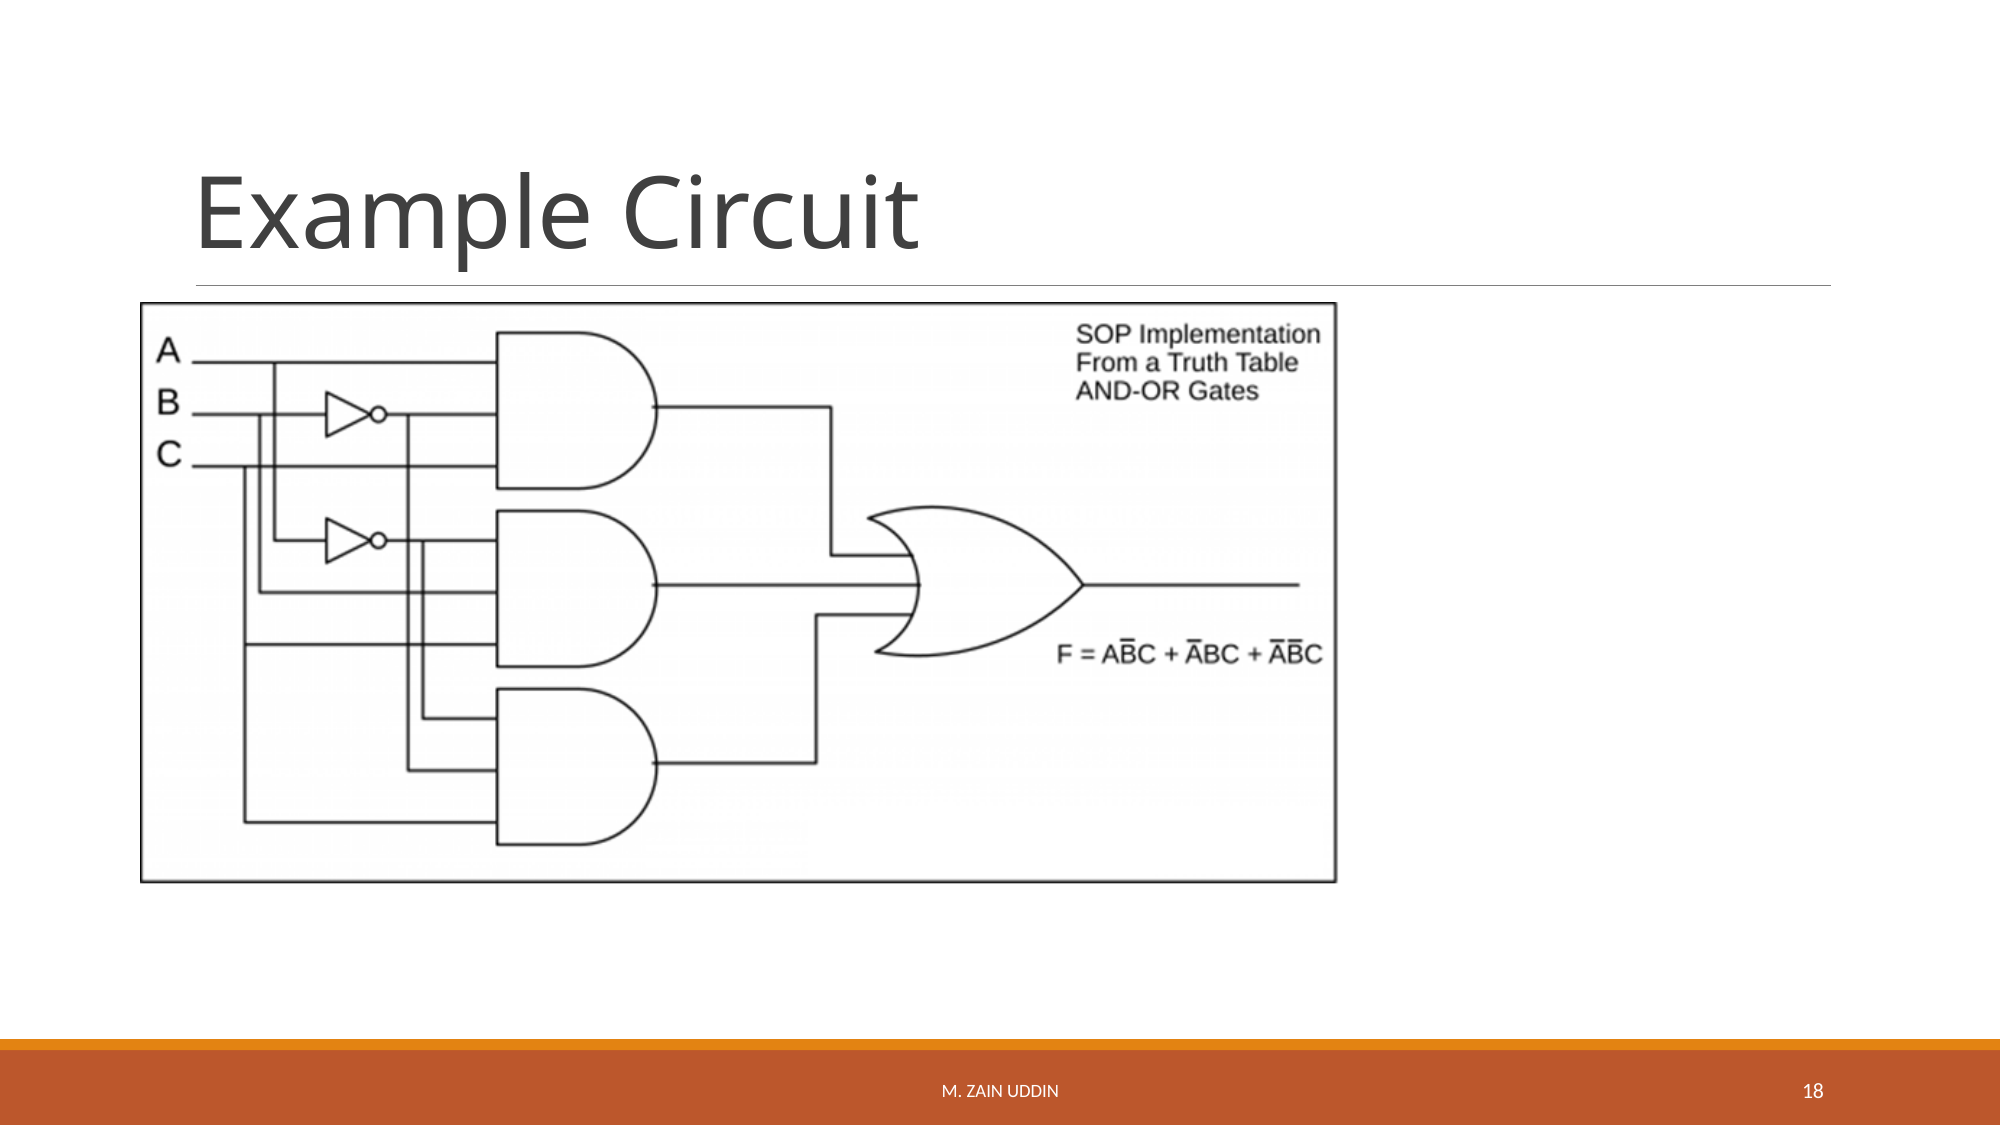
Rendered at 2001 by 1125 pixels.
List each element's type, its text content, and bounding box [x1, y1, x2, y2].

footer M. Zain Uddin [604, 1059, 1396, 1120]
title Example Circuit [192, 148, 1808, 274]
slide_number 18 [1623, 1059, 1840, 1120]
picture [140, 302, 1461, 1018]
